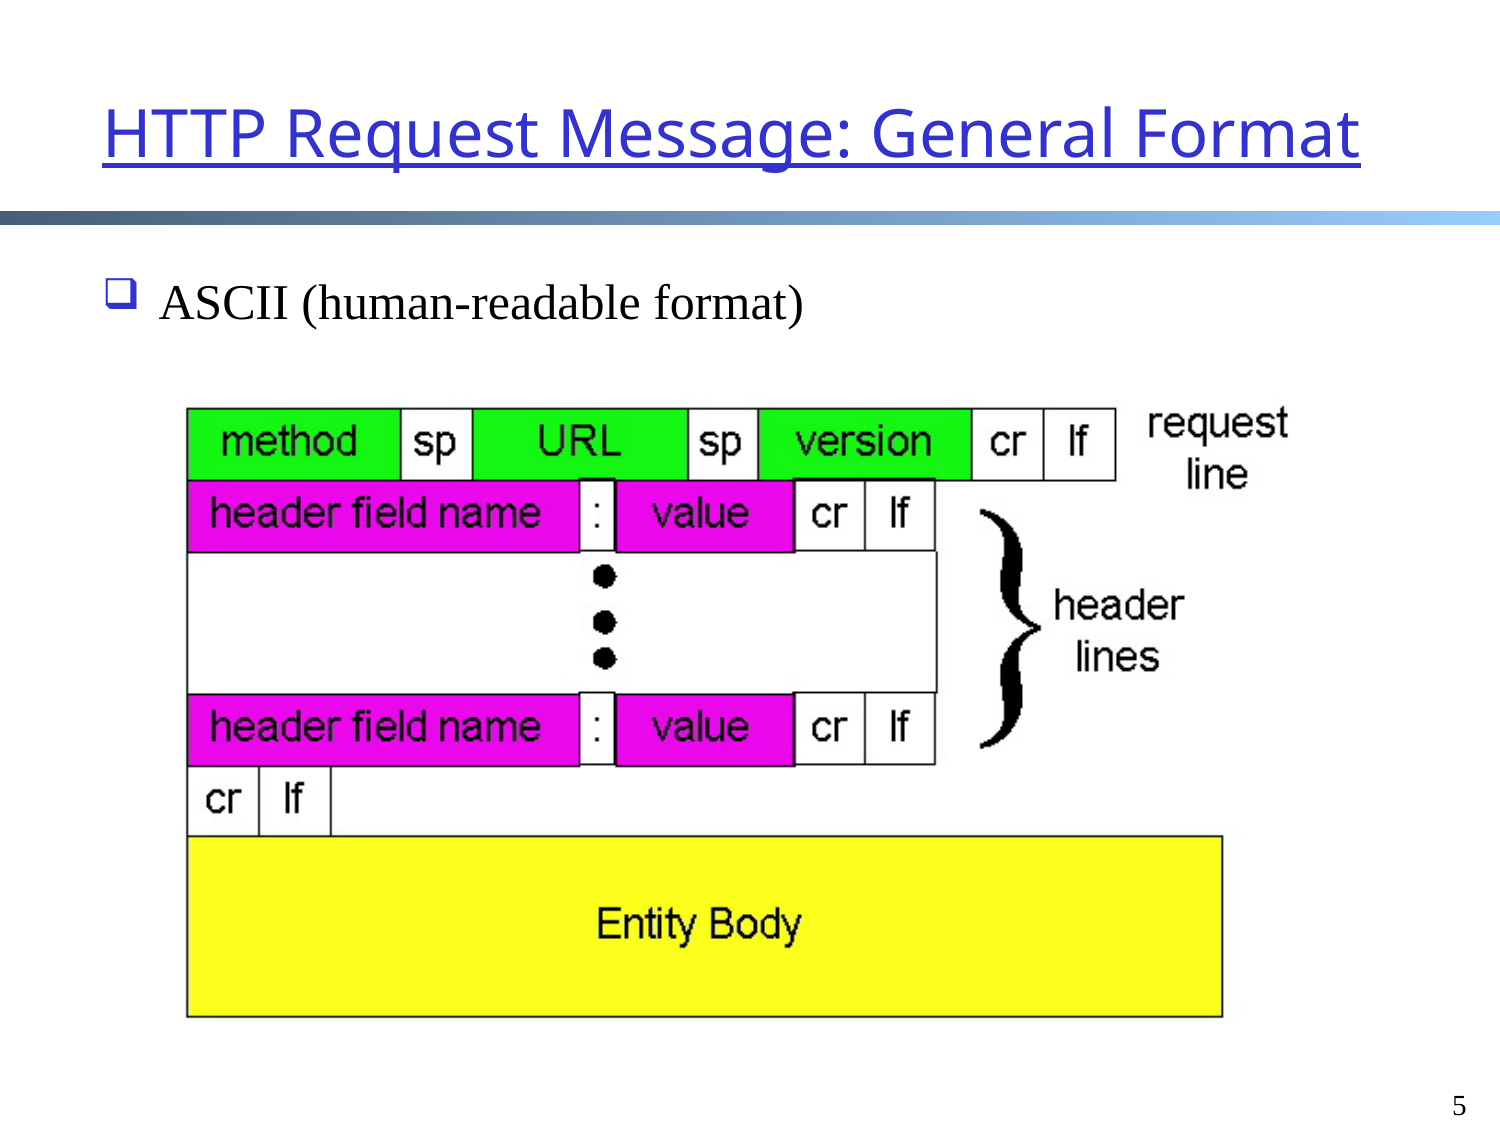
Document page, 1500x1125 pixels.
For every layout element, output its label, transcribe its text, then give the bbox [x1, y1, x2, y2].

slide_number 5 [1406, 1078, 1482, 1125]
text_box ASCII (human-readable format) [87, 262, 1363, 1025]
picture [183, 399, 1417, 1020]
text_box HTTP Request Message: General Format [87, 37, 1408, 225]
